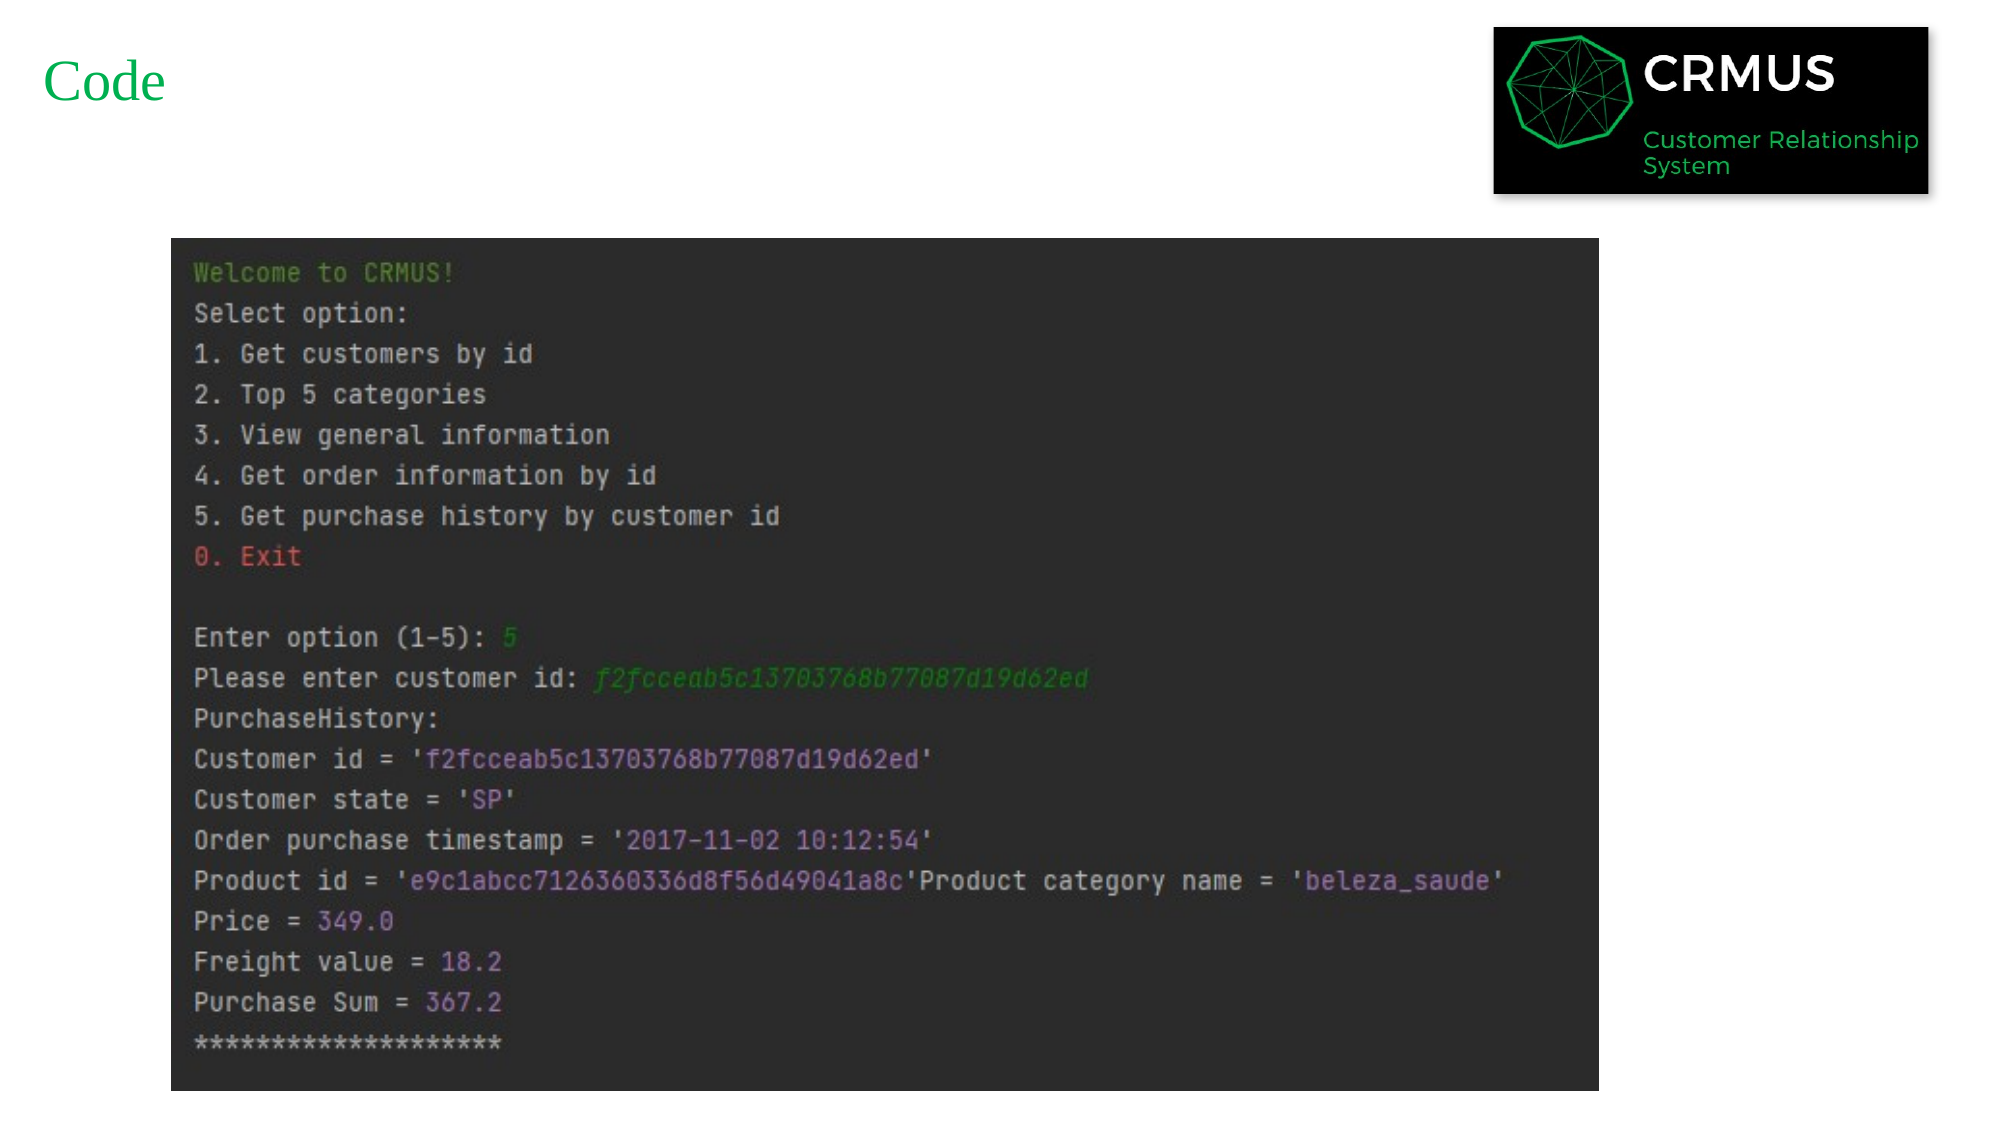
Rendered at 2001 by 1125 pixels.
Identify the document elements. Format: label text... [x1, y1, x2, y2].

picture [1493, 27, 1929, 194]
picture [171, 238, 1599, 1091]
text_box Code [29, 34, 707, 120]
